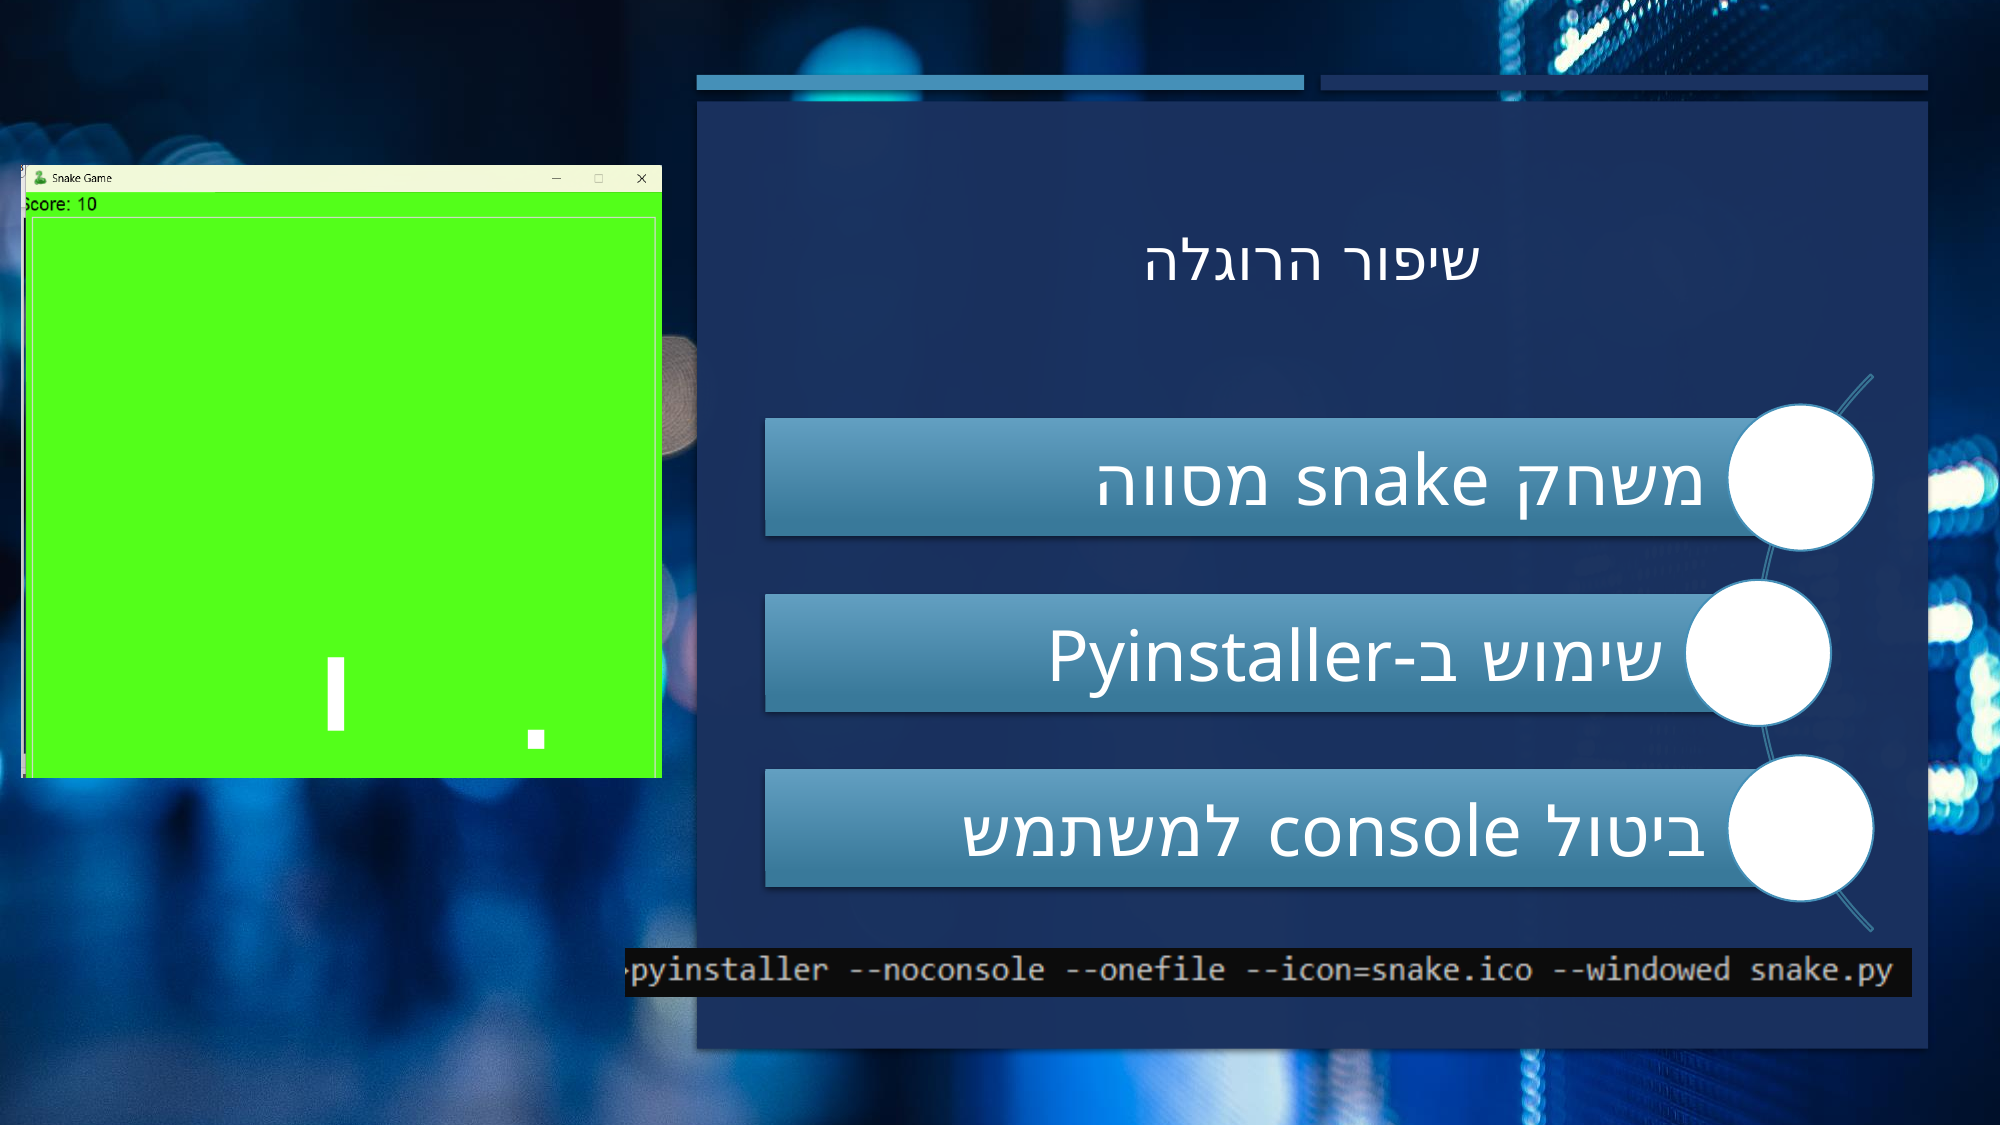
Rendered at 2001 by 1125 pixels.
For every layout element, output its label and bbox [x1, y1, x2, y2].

picture [1594, 41, 1601, 49]
picture [1572, 65, 1578, 74]
list [756, 359, 1883, 946]
text_box [696, 74, 1929, 1049]
picture [0, 0, 2000, 1125]
